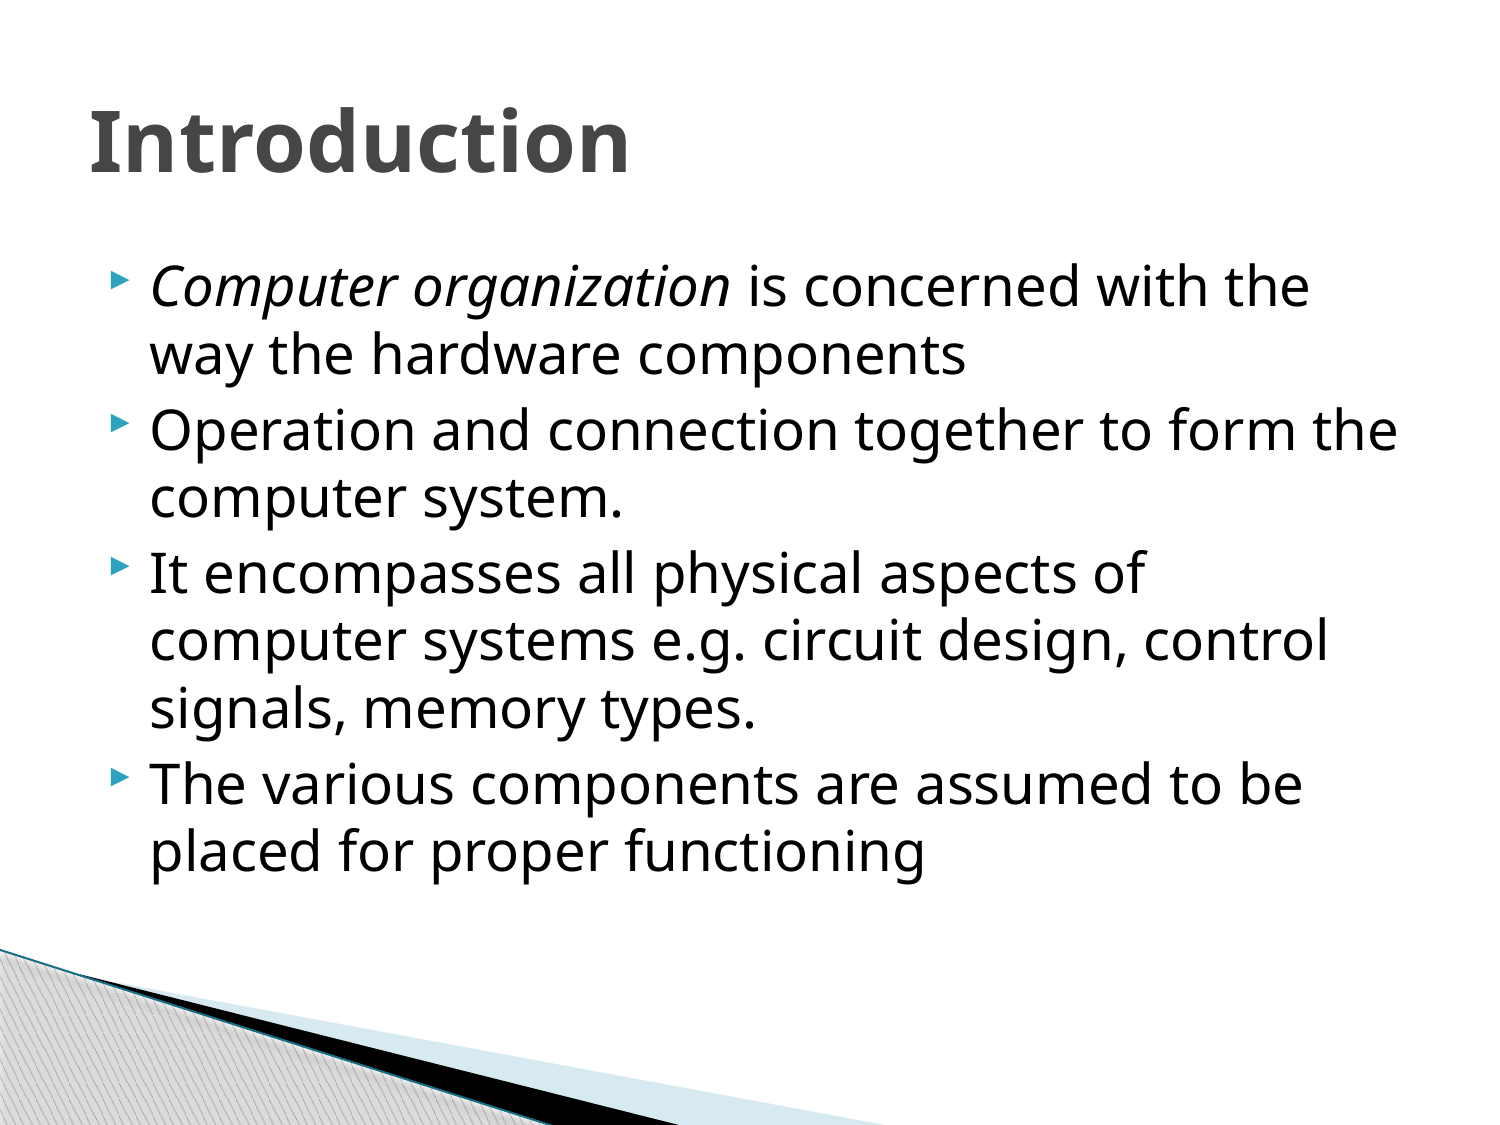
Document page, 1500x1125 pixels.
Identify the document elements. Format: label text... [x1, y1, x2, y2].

title Introduction [75, 45, 1425, 233]
list Computer organization is concerned with the way the hardware components Operation and connection together to form the computer system. It encompasses all physical aspects of computer systems e.g. circuit design, control signals, memory types. The various components are assumed to be placed for proper functioning [75, 243, 1425, 986]
